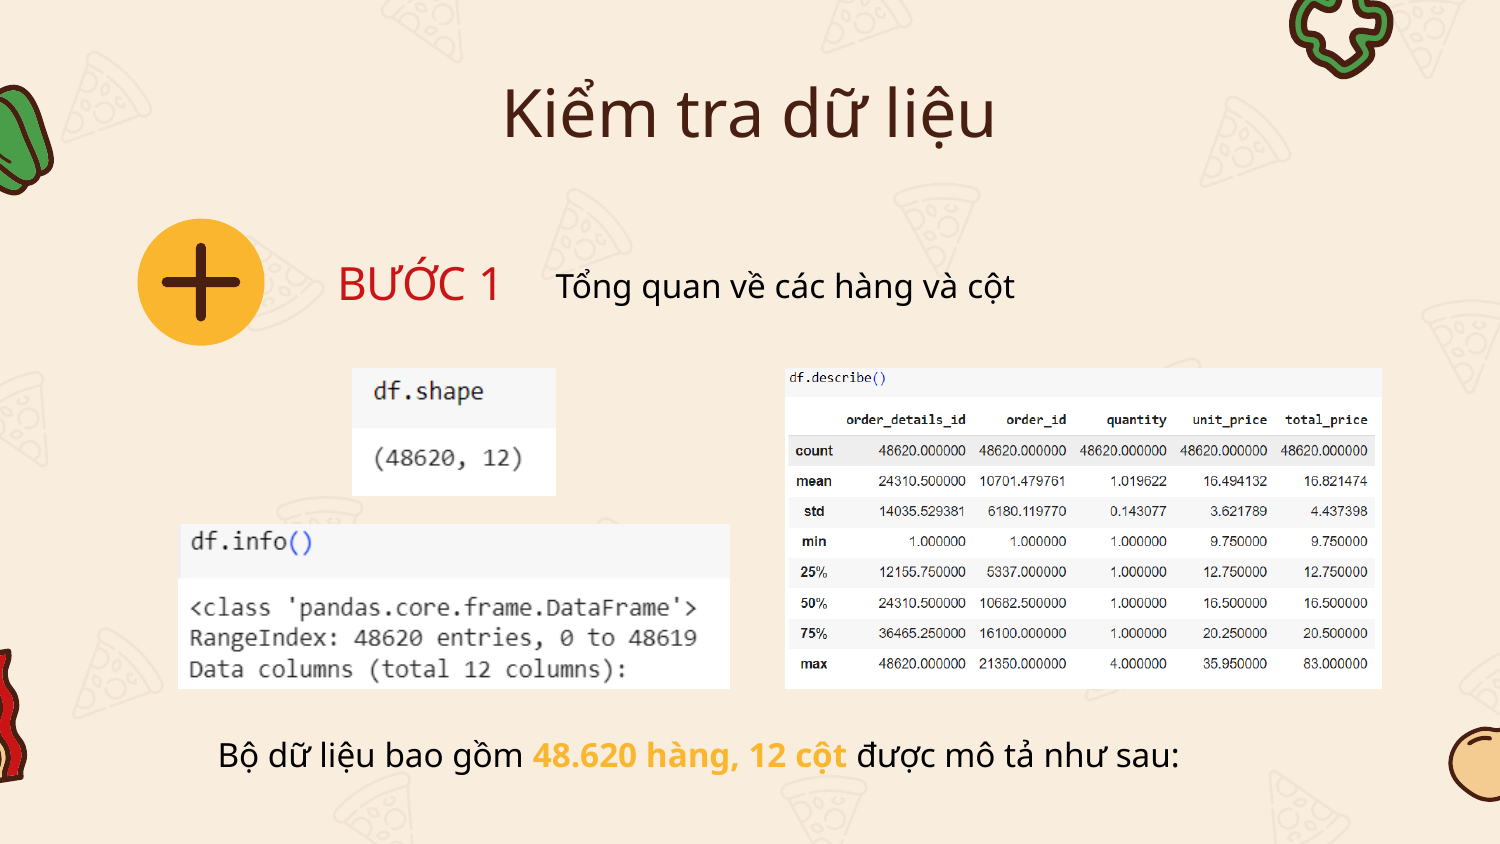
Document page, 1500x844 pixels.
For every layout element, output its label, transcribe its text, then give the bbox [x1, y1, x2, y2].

title Kiểm tra dữ liệu [118, 64, 1382, 159]
picture [1308, 0, 1375, 60]
subtitle Bộ dữ liệu bao gồm 48.620 hàng, 12 cột được mô tả như sau: [217, 676, 1305, 826]
picture [0, 0, 1500, 844]
text_box [137, 218, 265, 346]
subtitle Tổng quan về các hàng và cột [555, 207, 1168, 357]
text_box [162, 243, 240, 321]
subtitle BƯỚC 1 [259, 254, 555, 310]
